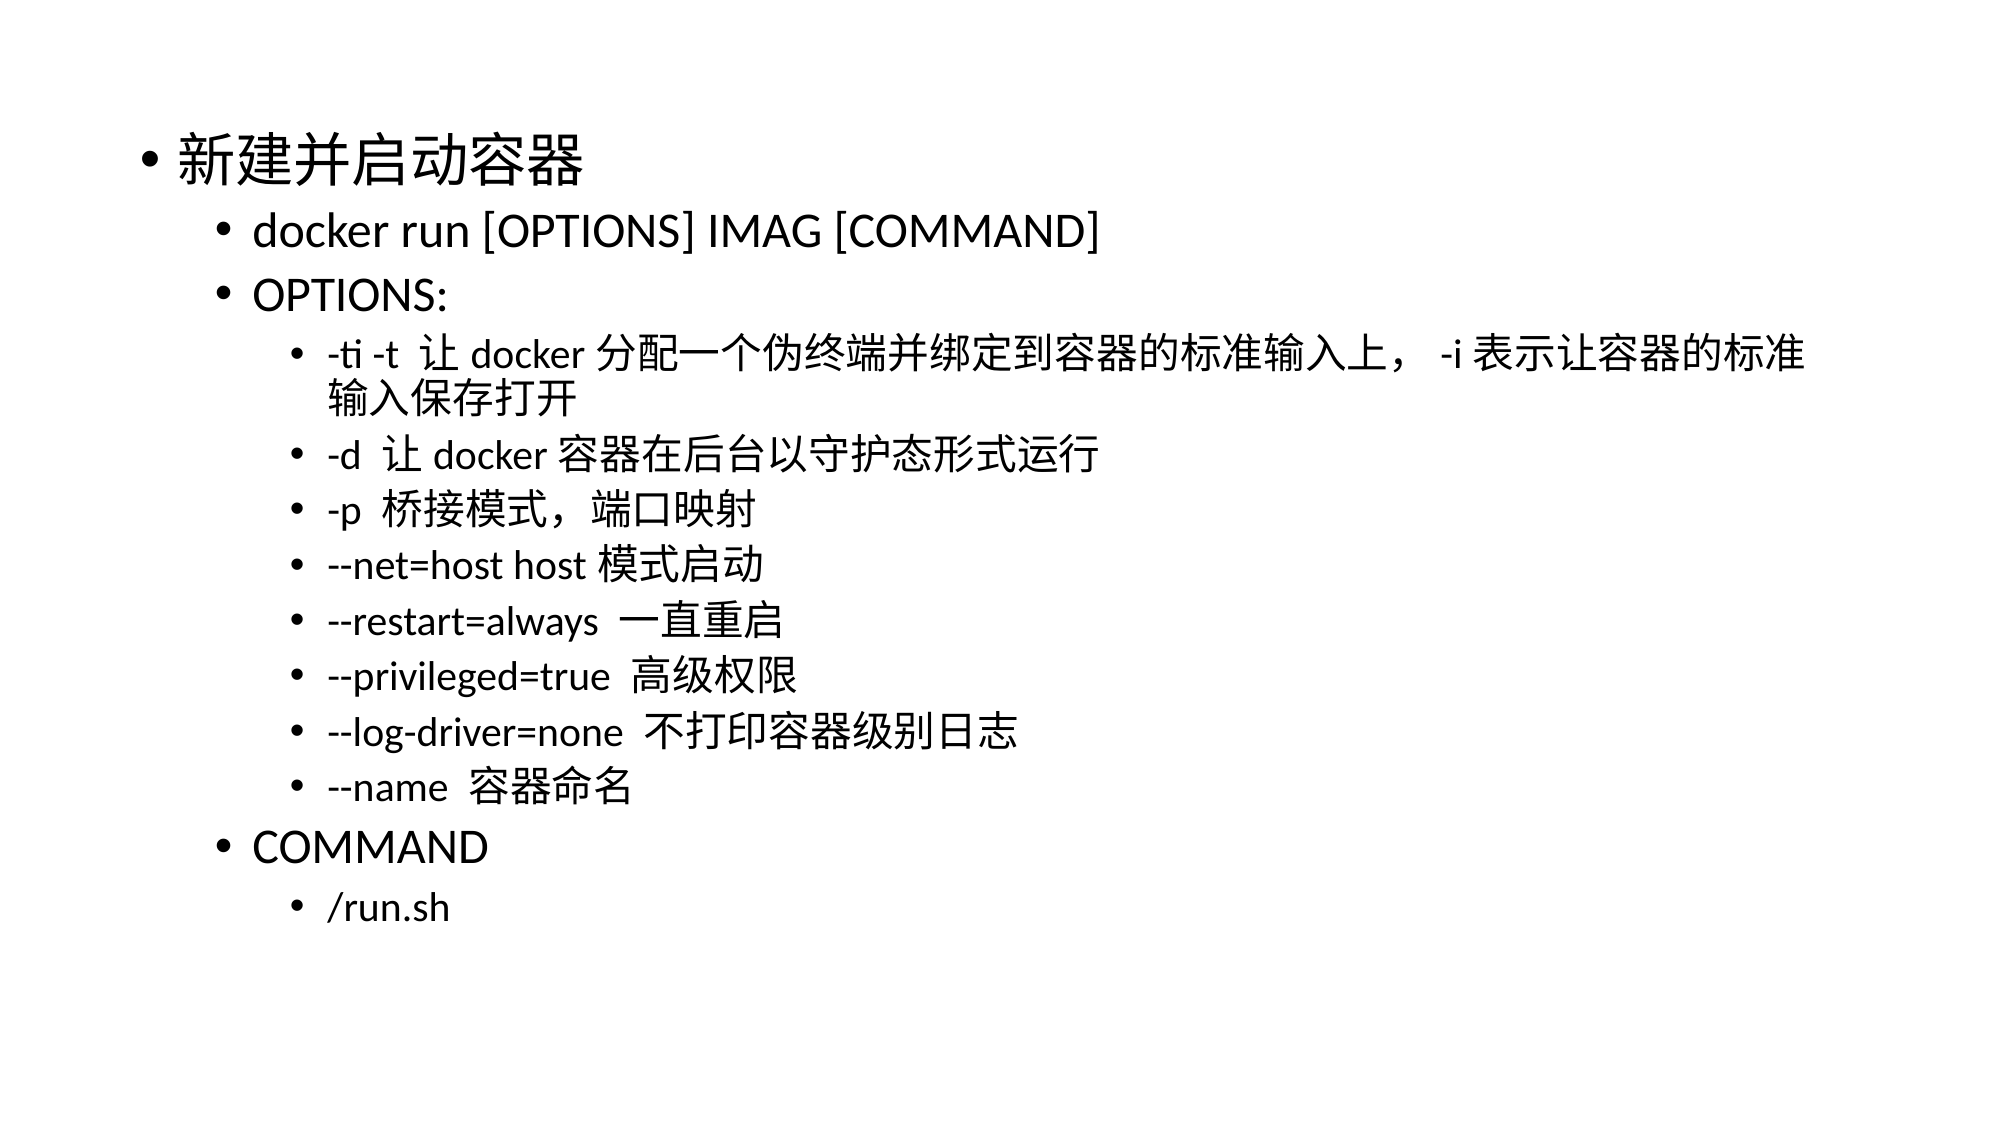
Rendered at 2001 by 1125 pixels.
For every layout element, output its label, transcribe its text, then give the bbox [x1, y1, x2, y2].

list 新建并启动容器 docker run [OPTIONS] IMAG [COMMAND] OPTIONS: -ti -t 让docker分配一个伪终端并绑定到容器的标准输入上，-i表示让容器的标准输入保存打开 -d 让docker容器在后台以守护态形式运行 -p 桥接模式，端口映射 --net=host host模式启动 --restart=always 一直重启 --privileged=true 高级权限 --log-driver=none 不打印容器级别日志 --name 容器命名 COMMAND /run.sh [124, 123, 1850, 1072]
